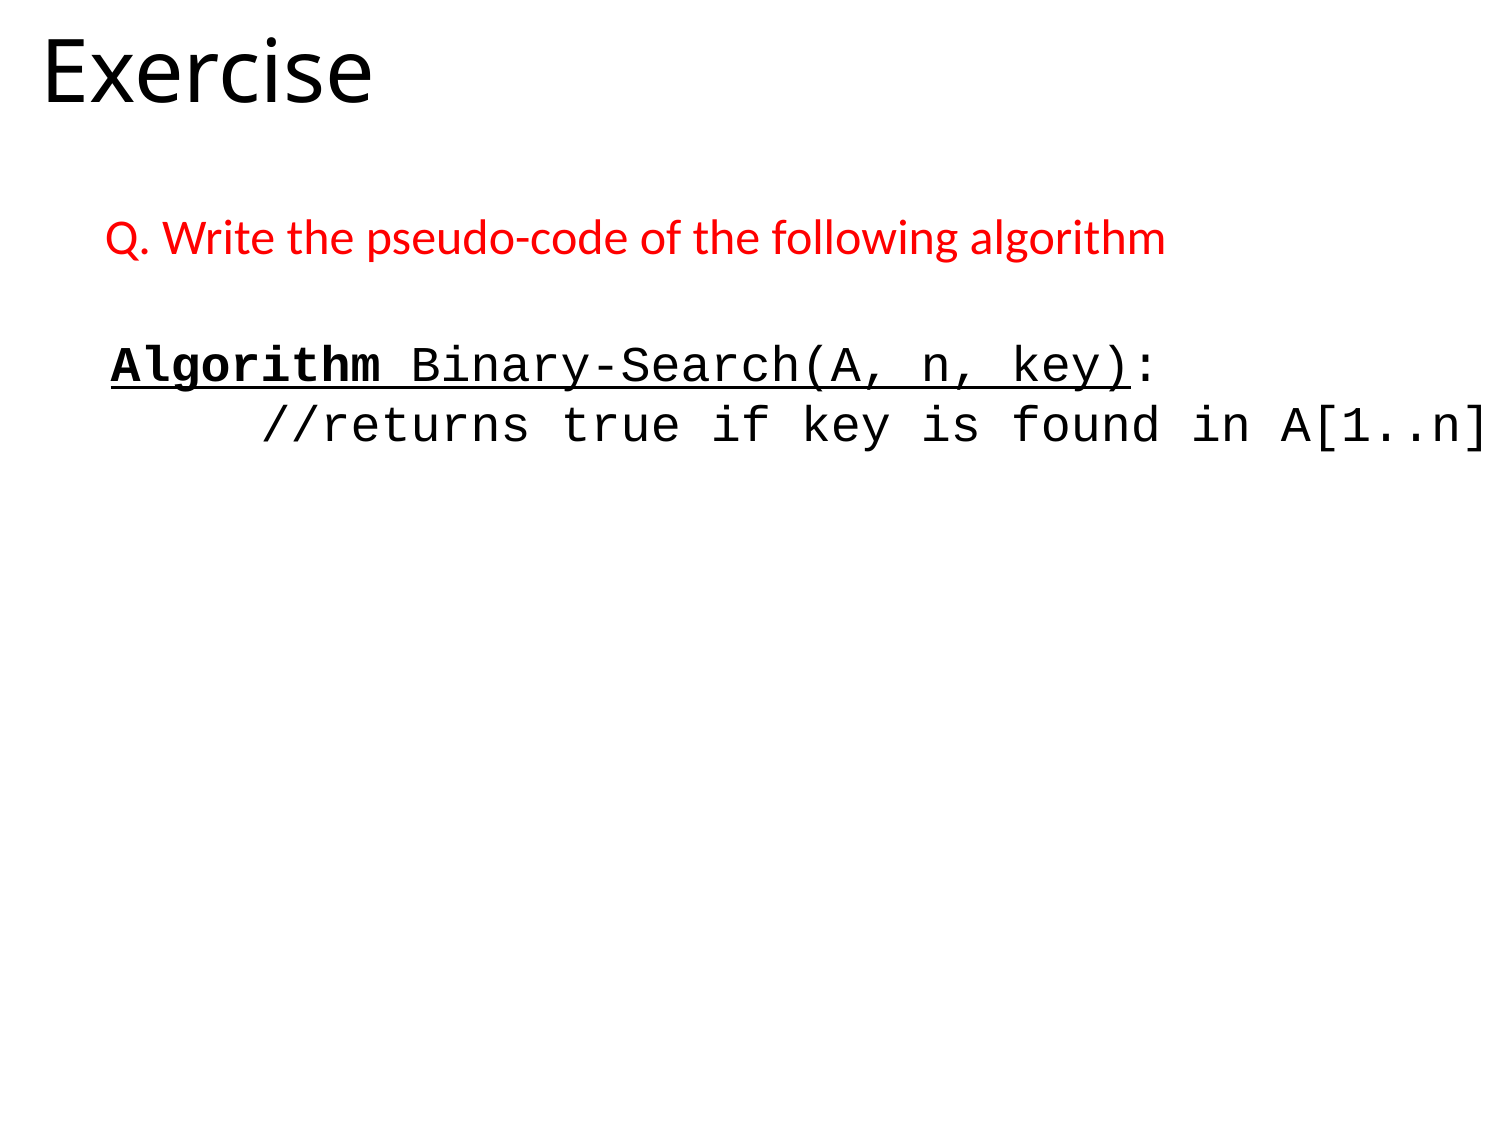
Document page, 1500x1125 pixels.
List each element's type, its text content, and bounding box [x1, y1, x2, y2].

text_box Q. Write the pseudo-code of the following algorithm [90, 196, 1328, 272]
title Exercise [25, 19, 1469, 130]
text_box Algorithm Binary-Search(A, n, key): //returns true if key is found in A[1..n] [95, 324, 1500, 459]
